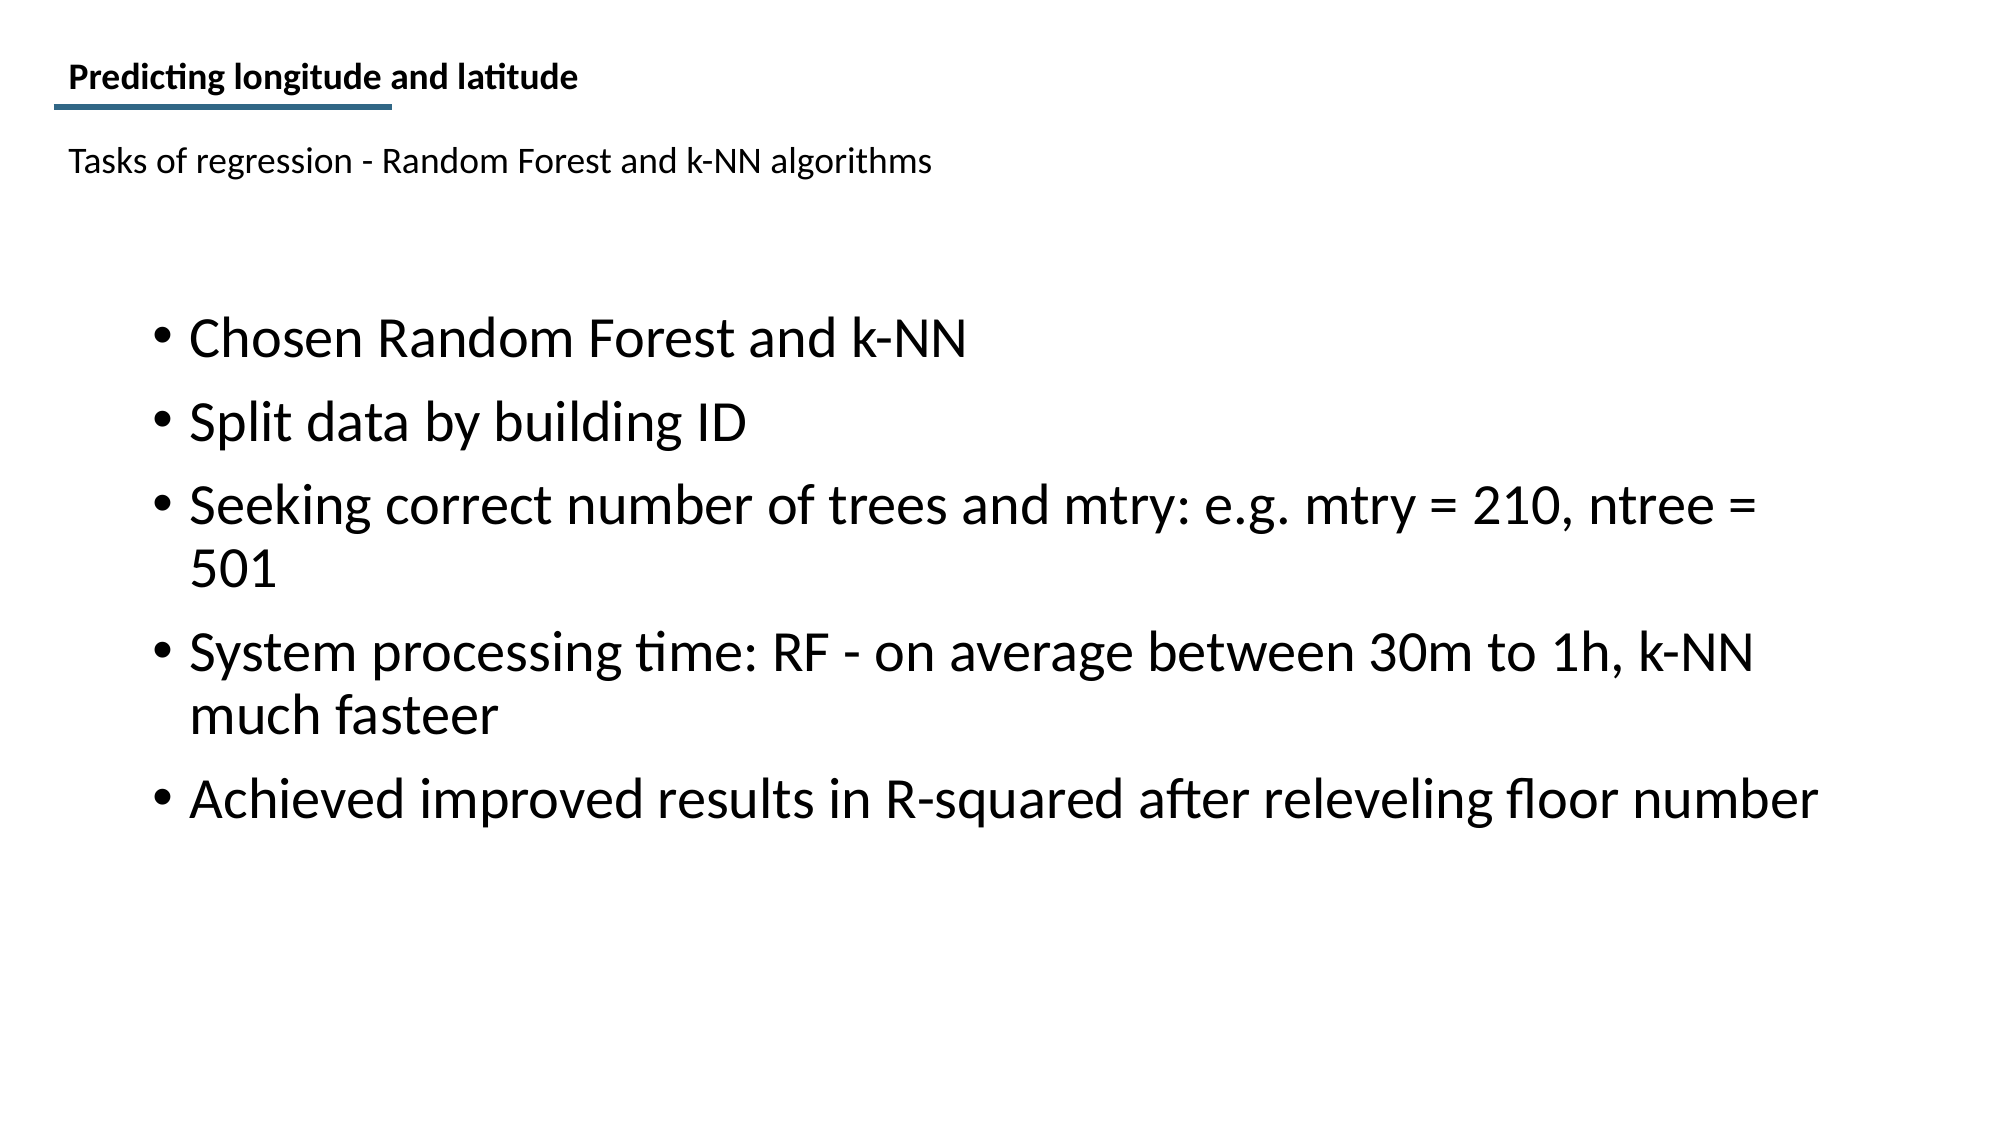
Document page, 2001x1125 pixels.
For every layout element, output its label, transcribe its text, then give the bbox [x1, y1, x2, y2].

list Chosen Random Forest and k-NN Split data by building ID Seeking correct number of trees and mtry: e.g. mtry = 210, ntree = 501 System processing time: RF - on average between 30m to 1h, k-NN much fasteer Achieved improved results in R-squared after releveling floor number [137, 299, 1863, 1014]
text_box Predicting longitude and latitude [53, 28, 1779, 127]
text_box Tasks of regression - Random Forest and k-NN algorithms [53, 129, 1539, 189]
